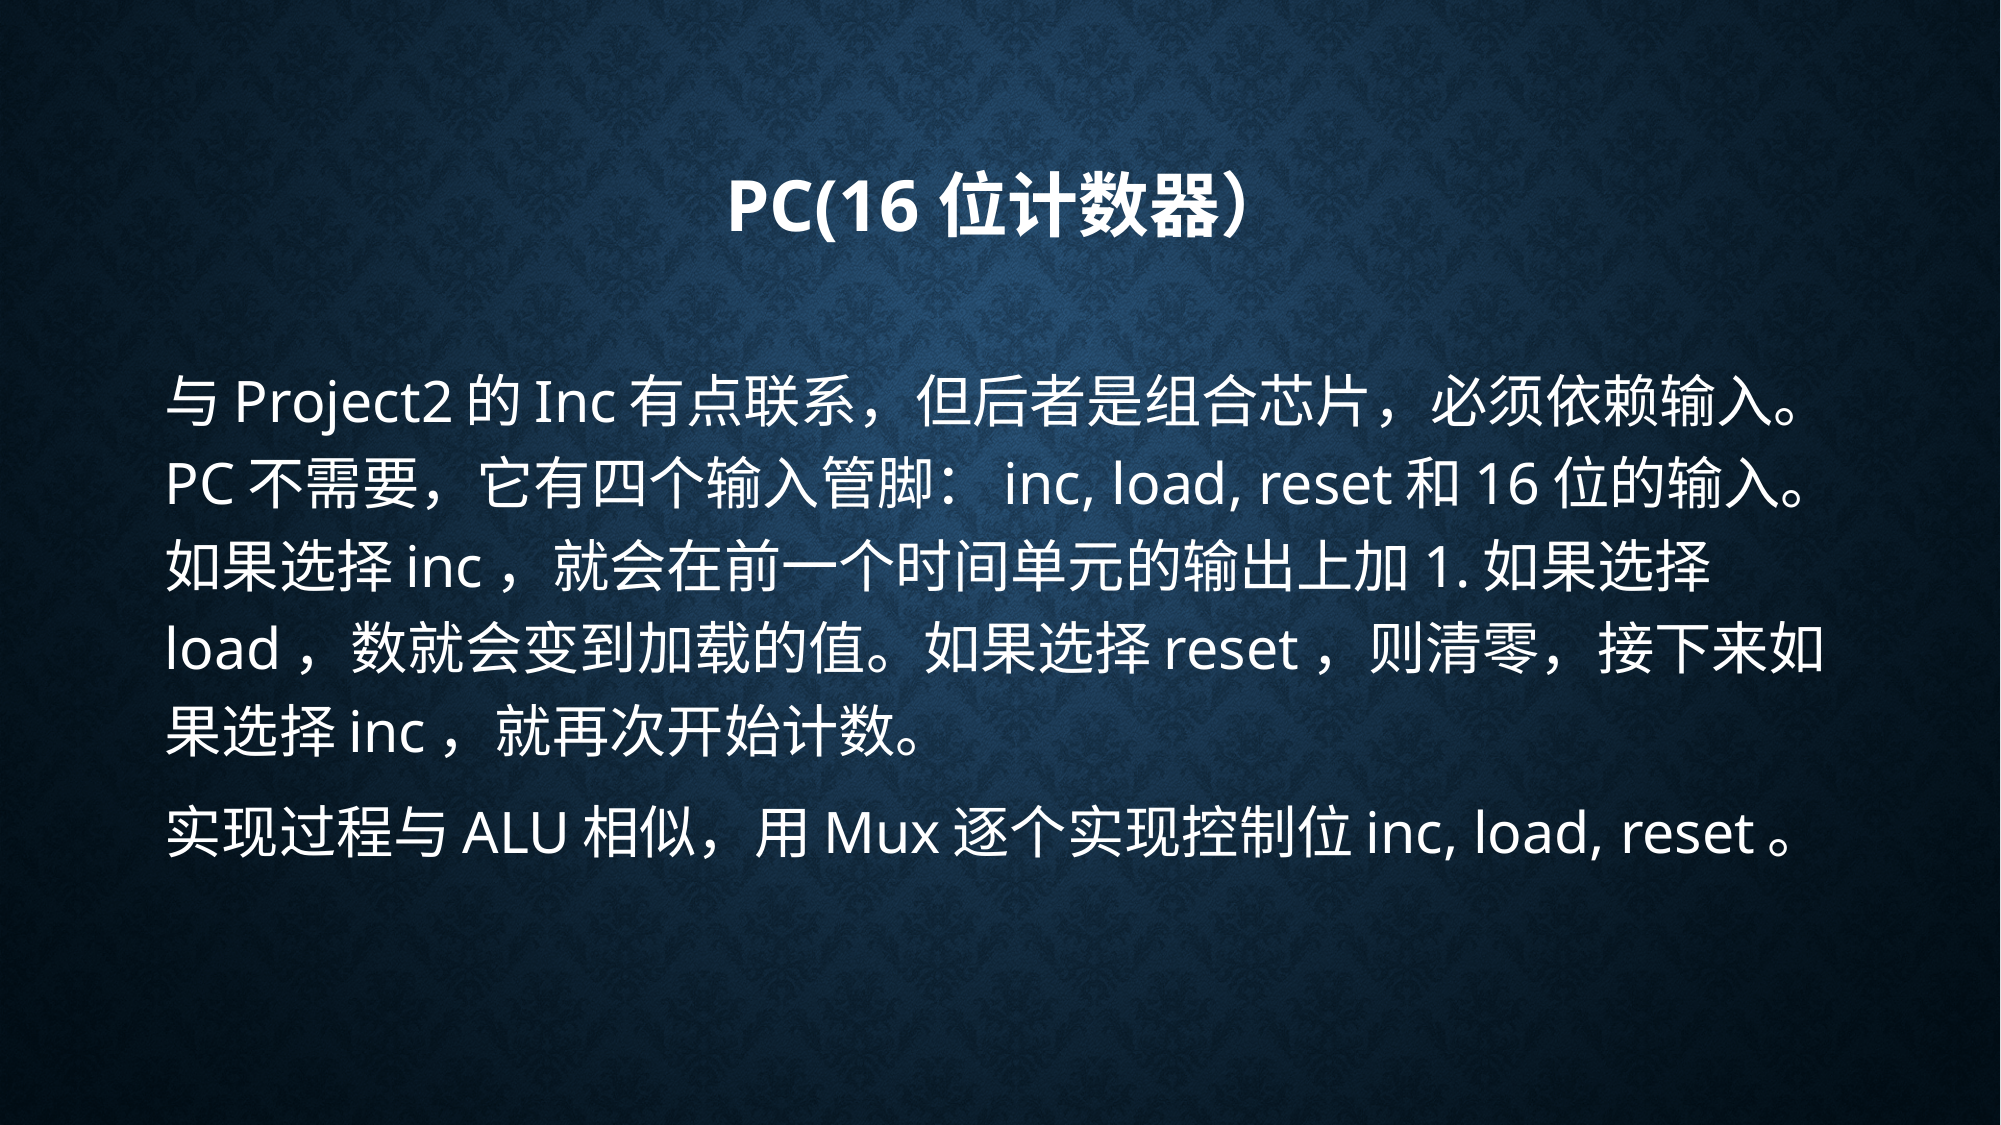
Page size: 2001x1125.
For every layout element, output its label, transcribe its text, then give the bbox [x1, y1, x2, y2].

title PC(16位计数器） [149, 99, 1849, 318]
list 与Project2的Inc有点联系，但后者是组合芯片，必须依赖输入。PC不需要，它有四个输入管脚：inc, load, reset和16位的输入。如果选择inc，就会在前一个时间单元的输出上加1.如果选择load，数就会变到加载的值。如果选择reset，则清零，接下来如果选择inc，就再次开始计数。 实现过程与ALU相似，用Mux逐个实现控制位inc, load, reset。 [149, 343, 1849, 950]
